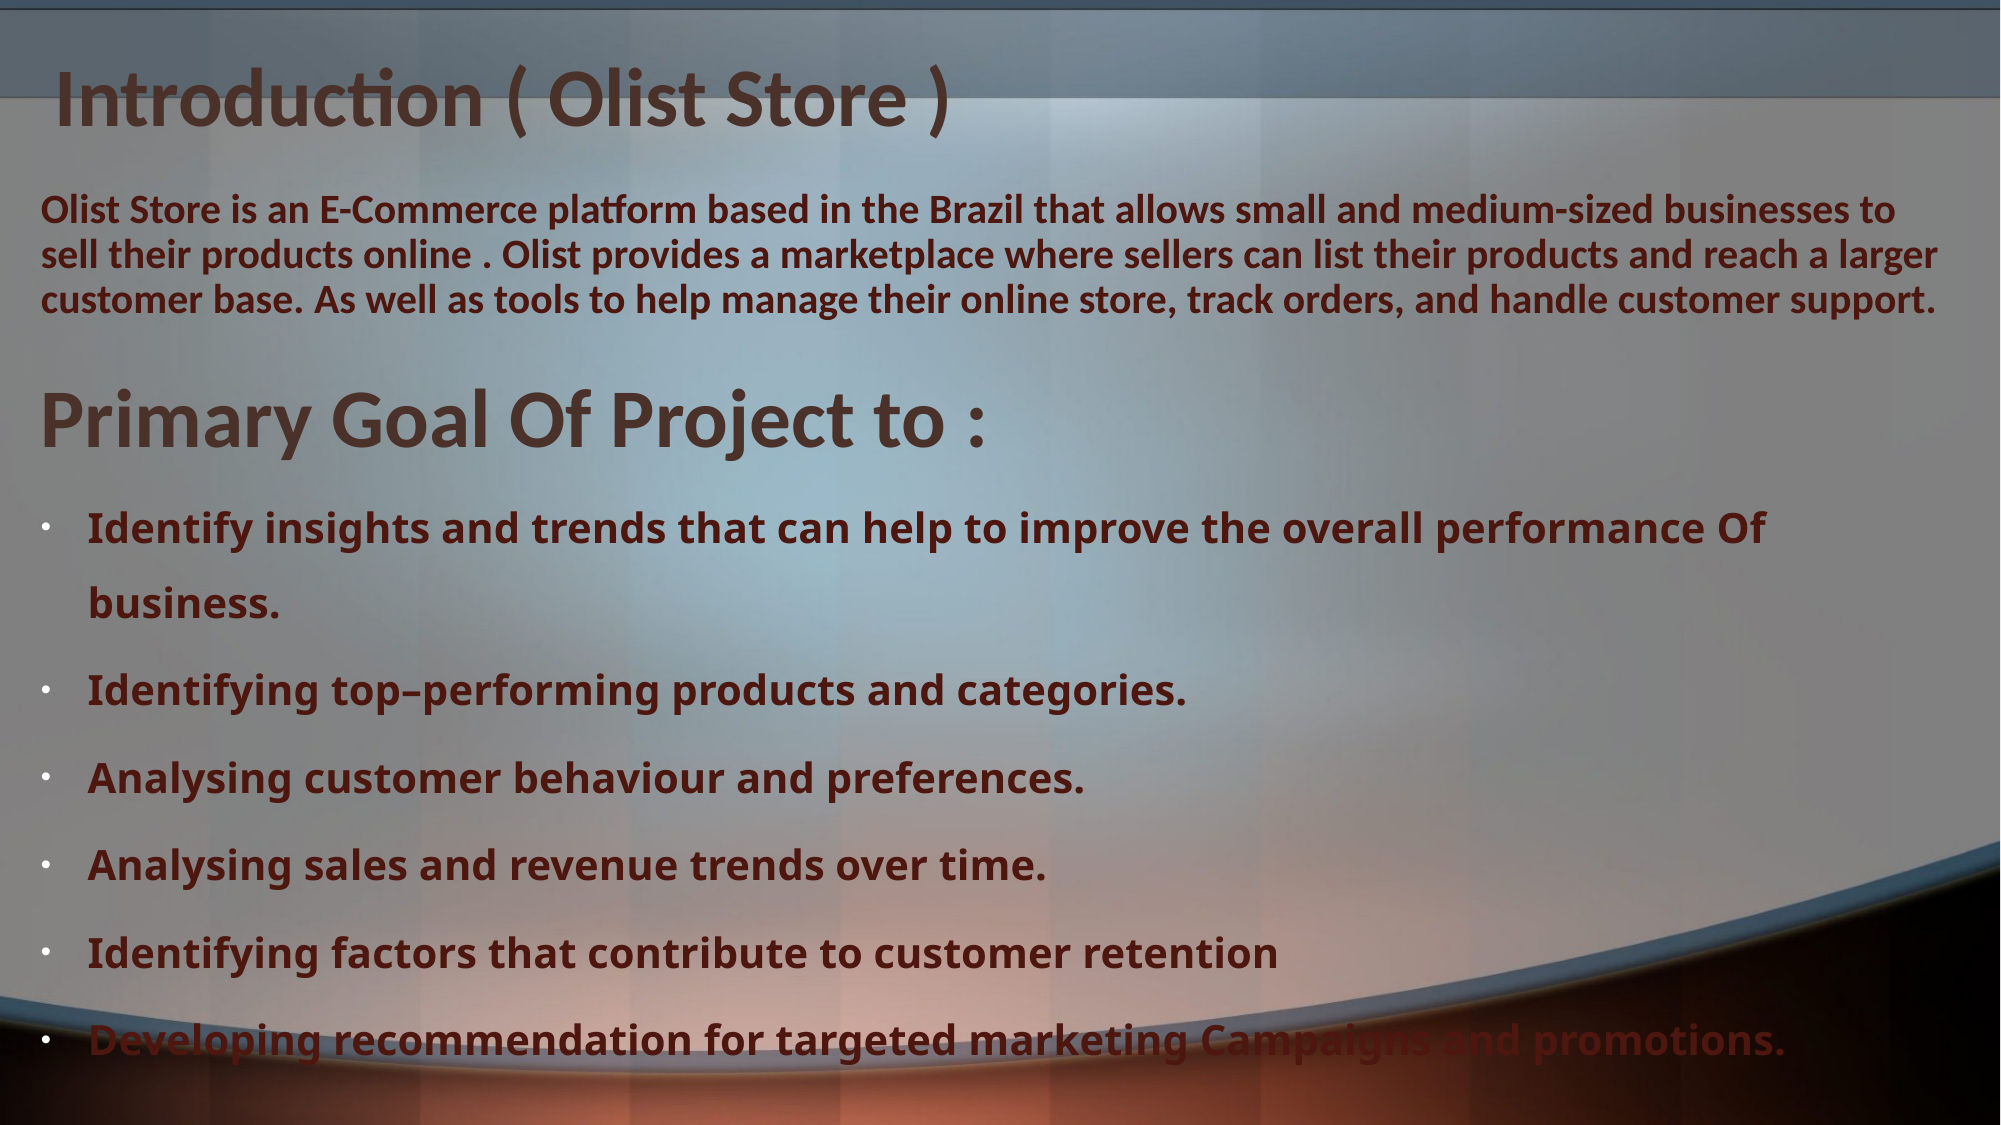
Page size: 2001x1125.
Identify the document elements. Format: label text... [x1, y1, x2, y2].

picture [0, 0, 2001, 1125]
list Olist Store is an E-Commerce platform based in the Brazil that allows small and medium-sized businesses to sell their products online . Olist provides a marketplace where sellers can list their products and reach a larger customer base. As well as tools to help manage their online store, track orders, and handle customer support. Primary Goal Of Project to : Identify insights and trends that can help to improve the overall performance Of business. Identifying top–performing products and categories. Analysing customer behaviour and preferences. Analysing sales and revenue trends over time. Identifying factors that contribute to customer retention Developing recommendation for targeted marketing Campaigns and promotions. [25, 180, 1975, 1096]
title Introduction ( Olist Store ) [39, 29, 1697, 175]
